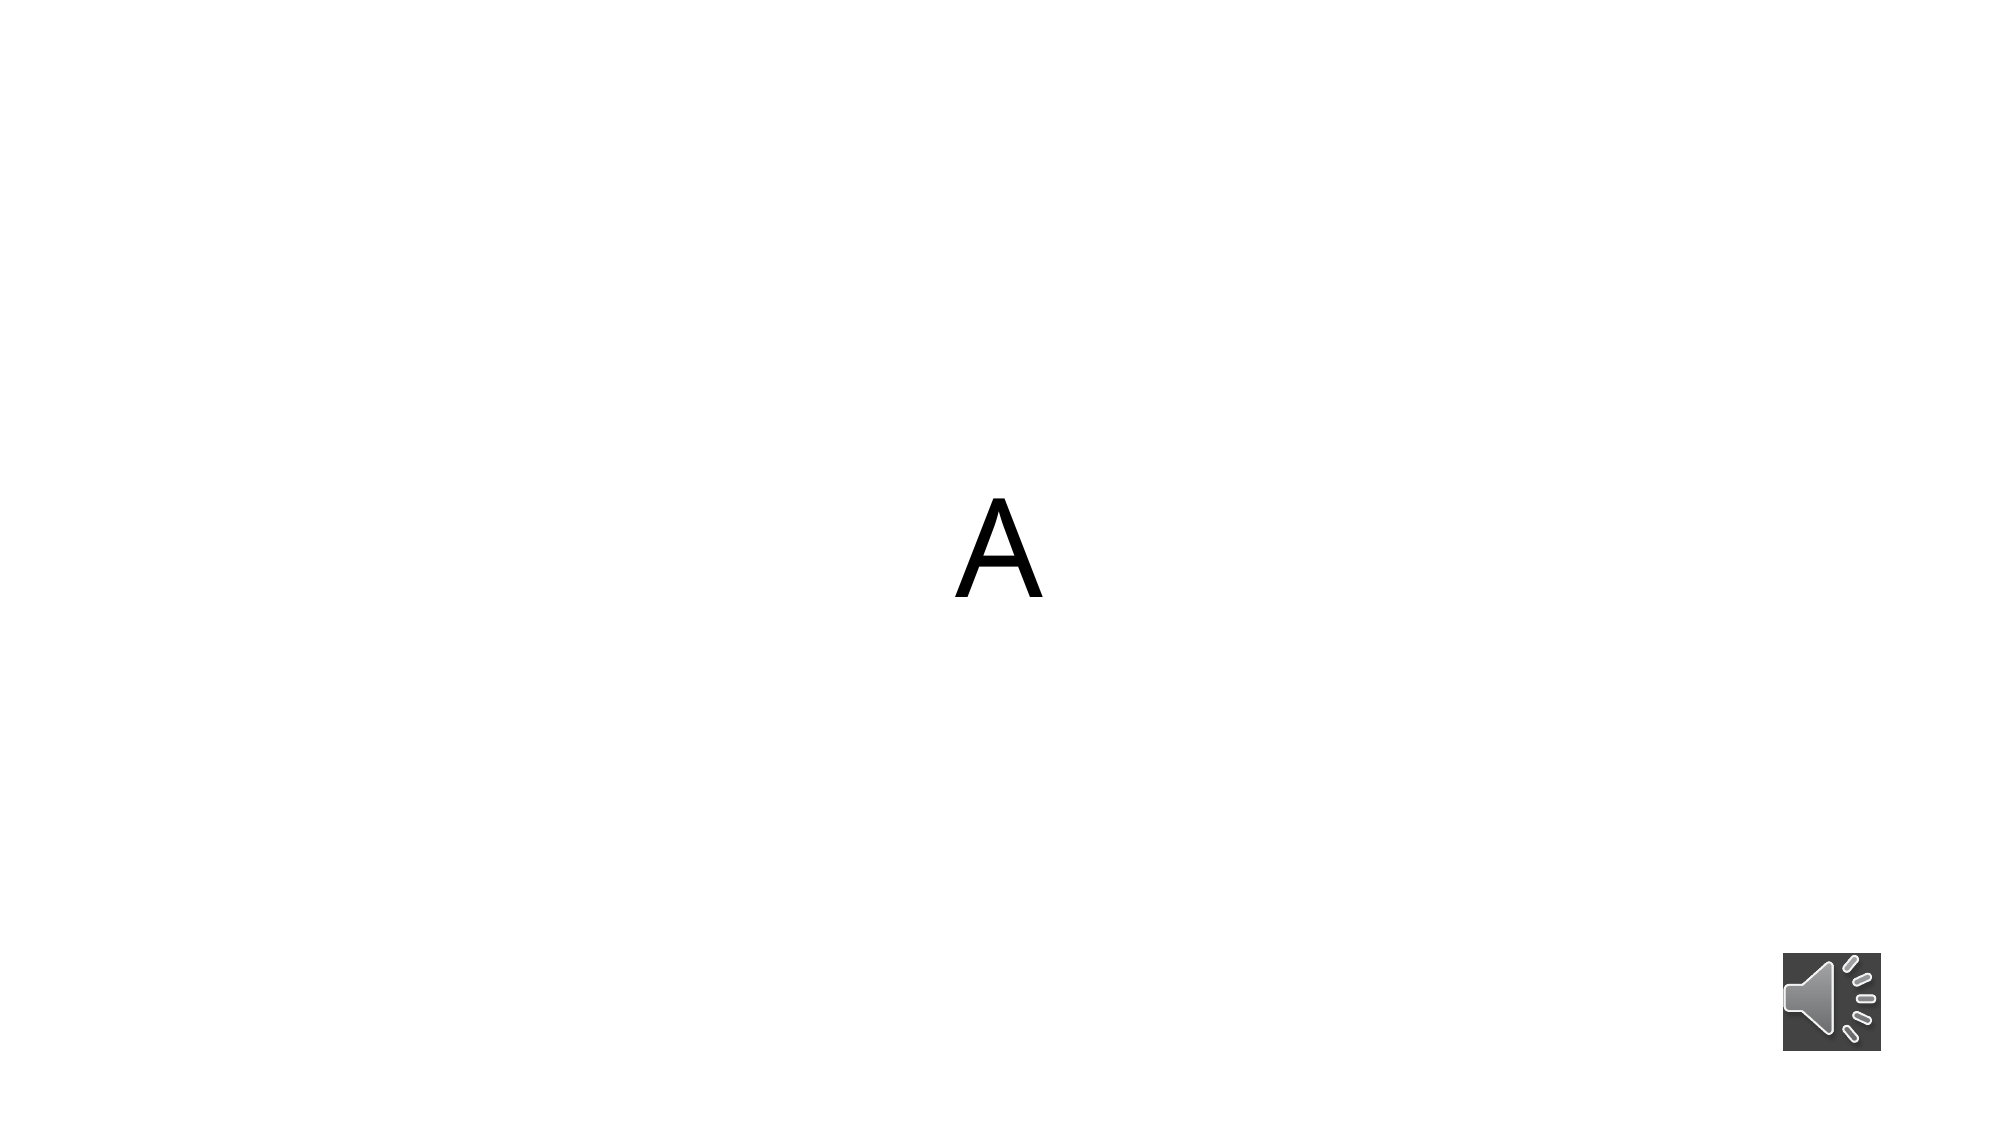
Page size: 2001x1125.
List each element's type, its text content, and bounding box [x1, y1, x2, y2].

picture [1782, 951, 1883, 1052]
title A [116, 528, 1883, 635]
